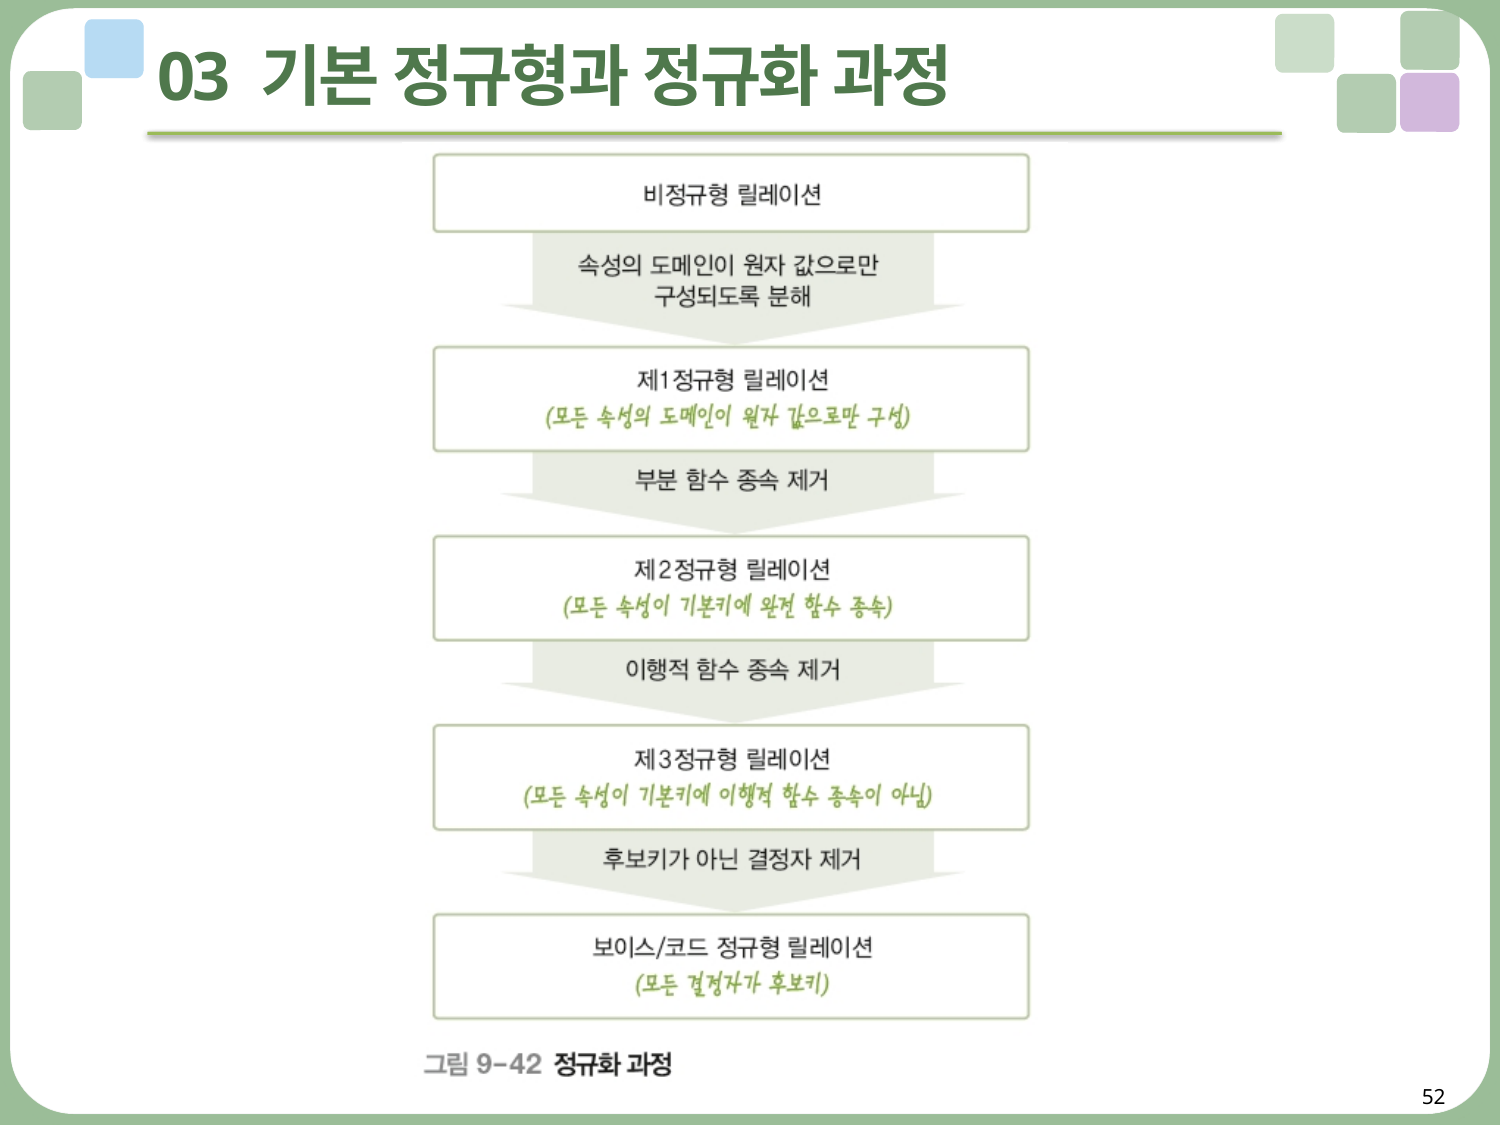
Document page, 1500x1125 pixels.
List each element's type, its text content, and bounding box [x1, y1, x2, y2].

title 03 기본 정규형과 정규화 과정 [142, 25, 1459, 123]
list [402, 142, 1069, 1099]
picture [0, 0, 1500, 1125]
